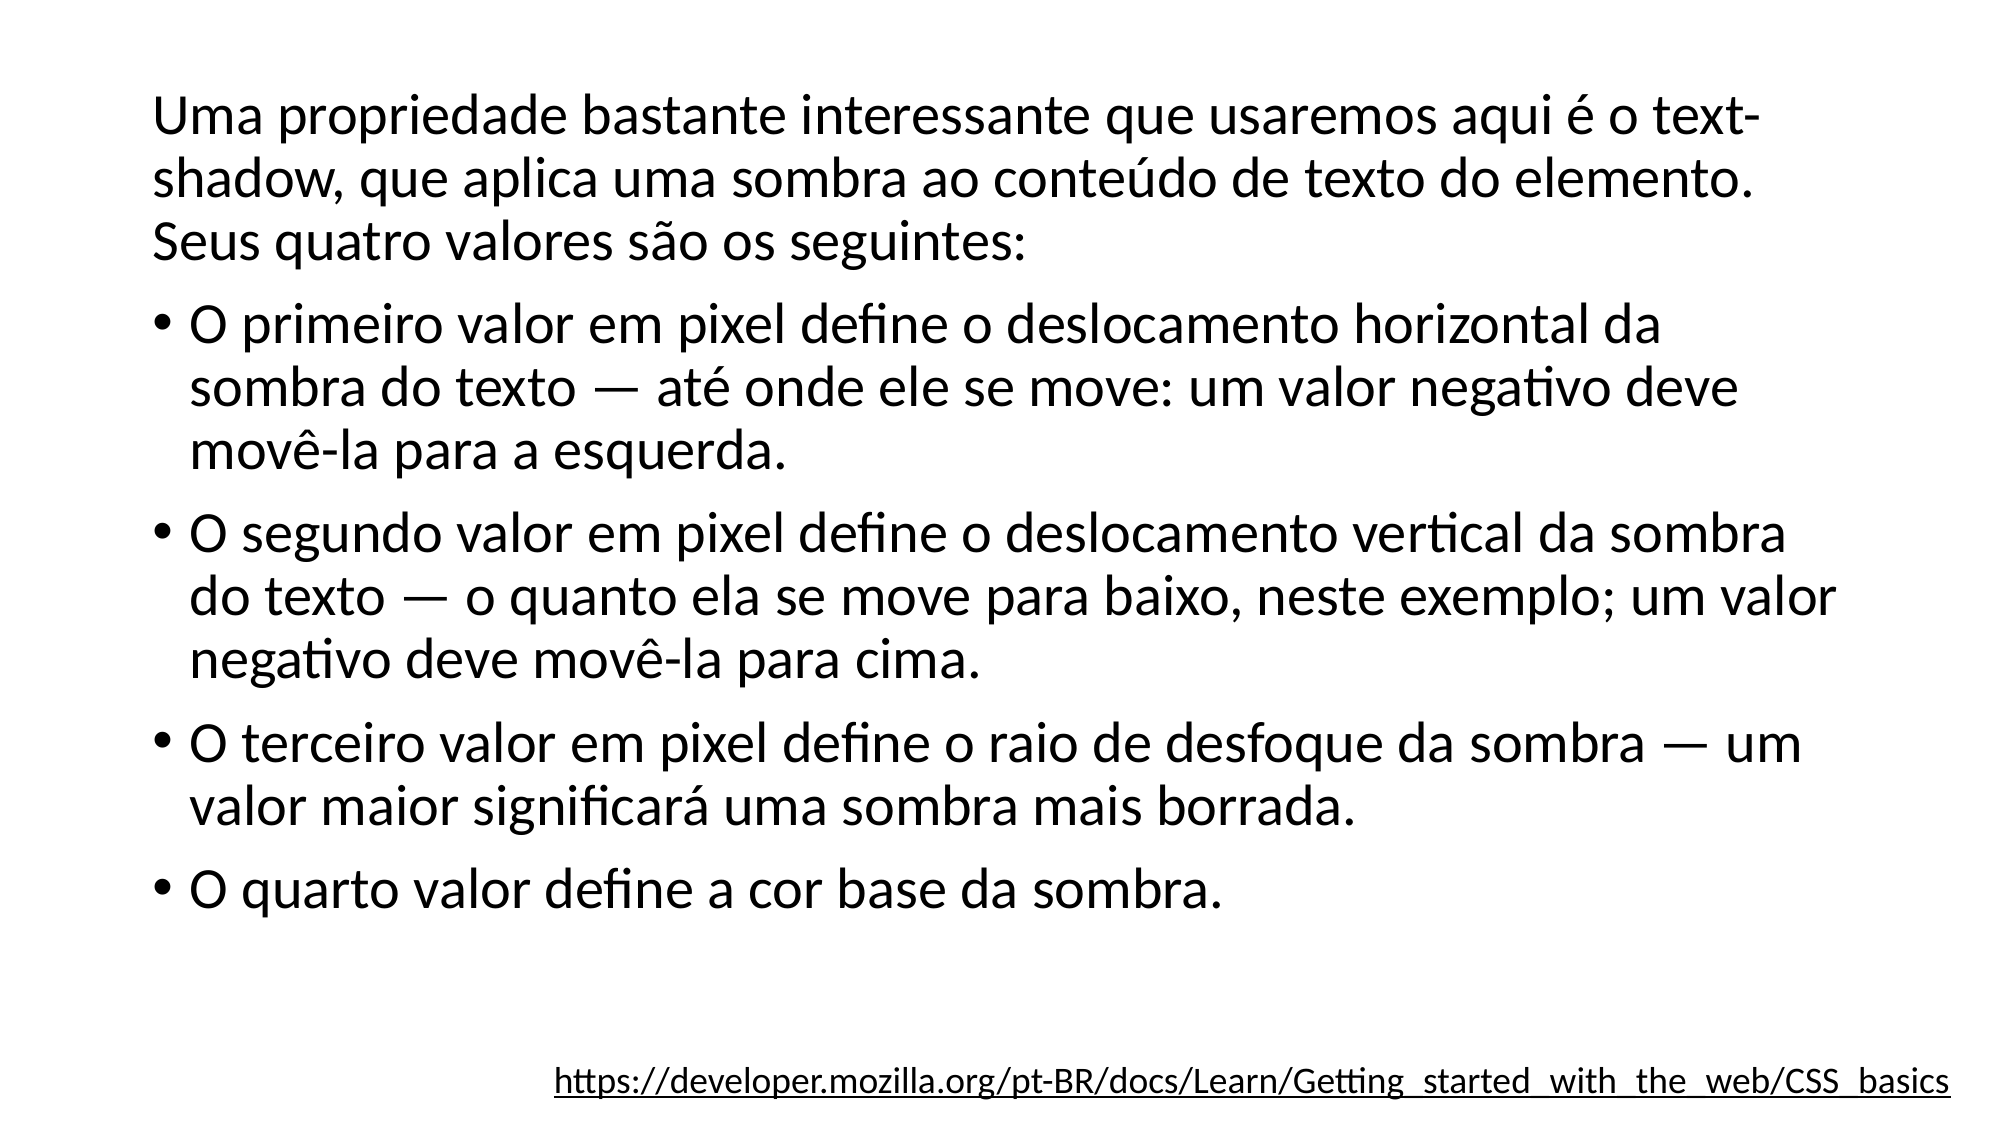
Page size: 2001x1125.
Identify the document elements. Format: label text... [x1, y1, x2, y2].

text_box https://developer.mozilla.org/pt-BR/docs/Learn/Getting_started_with_the_web/CSS_basics [539, 1048, 2000, 1109]
list Uma propriedade bastante interessante que usaremos aqui é o text-shadow, que aplica uma sombra ao conteúdo de texto do elemento. Seus quatro valores são os seguintes: O primeiro valor em pixel define o deslocamento horizontal da sombra do texto — até onde ele se move: um valor negativo deve movê-la para a esquerda. O segundo valor em pixel define o deslocamento vertical da sombra do texto — o quanto ela se move para baixo, neste exemplo; um valor negativo deve movê-la para cima. O terceiro valor em pixel define o raio de desfoque da sombra — um valor maior significará uma sombra mais borrada. O quarto valor define a cor base da sombra. [137, 76, 1863, 960]
